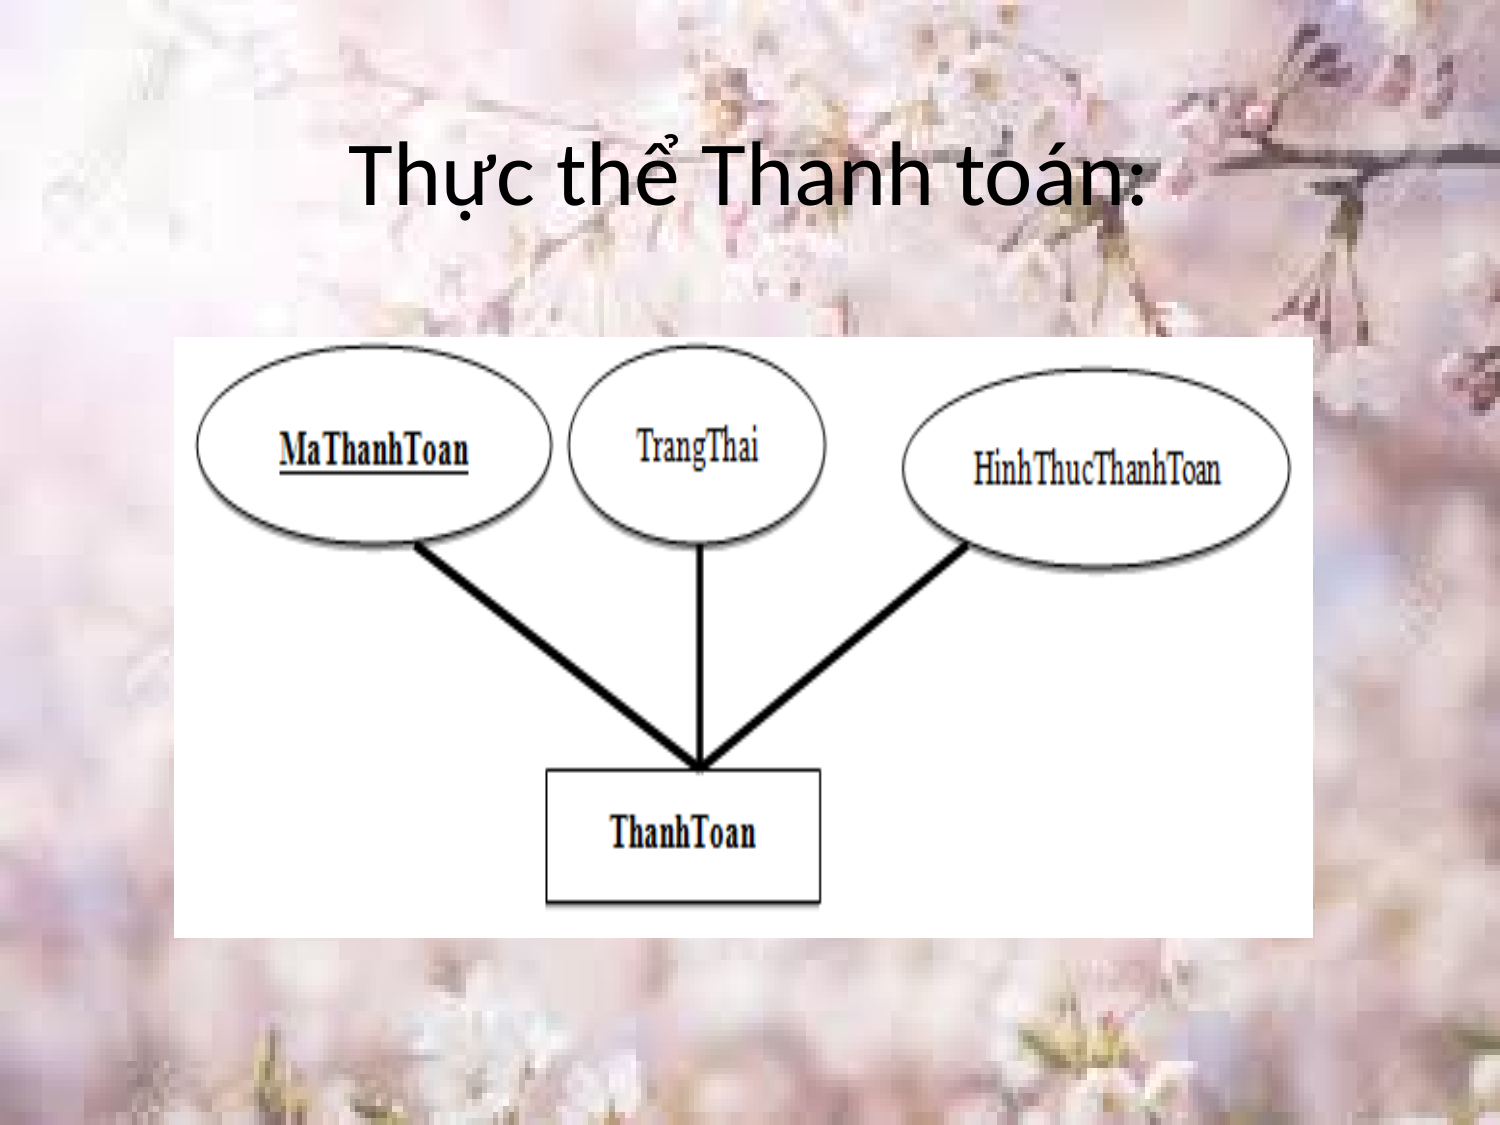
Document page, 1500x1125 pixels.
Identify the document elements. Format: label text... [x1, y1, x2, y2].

picture [0, 0, 1500, 1125]
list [174, 337, 1313, 938]
title Thực thể Thanh toán: [75, 75, 1425, 263]
